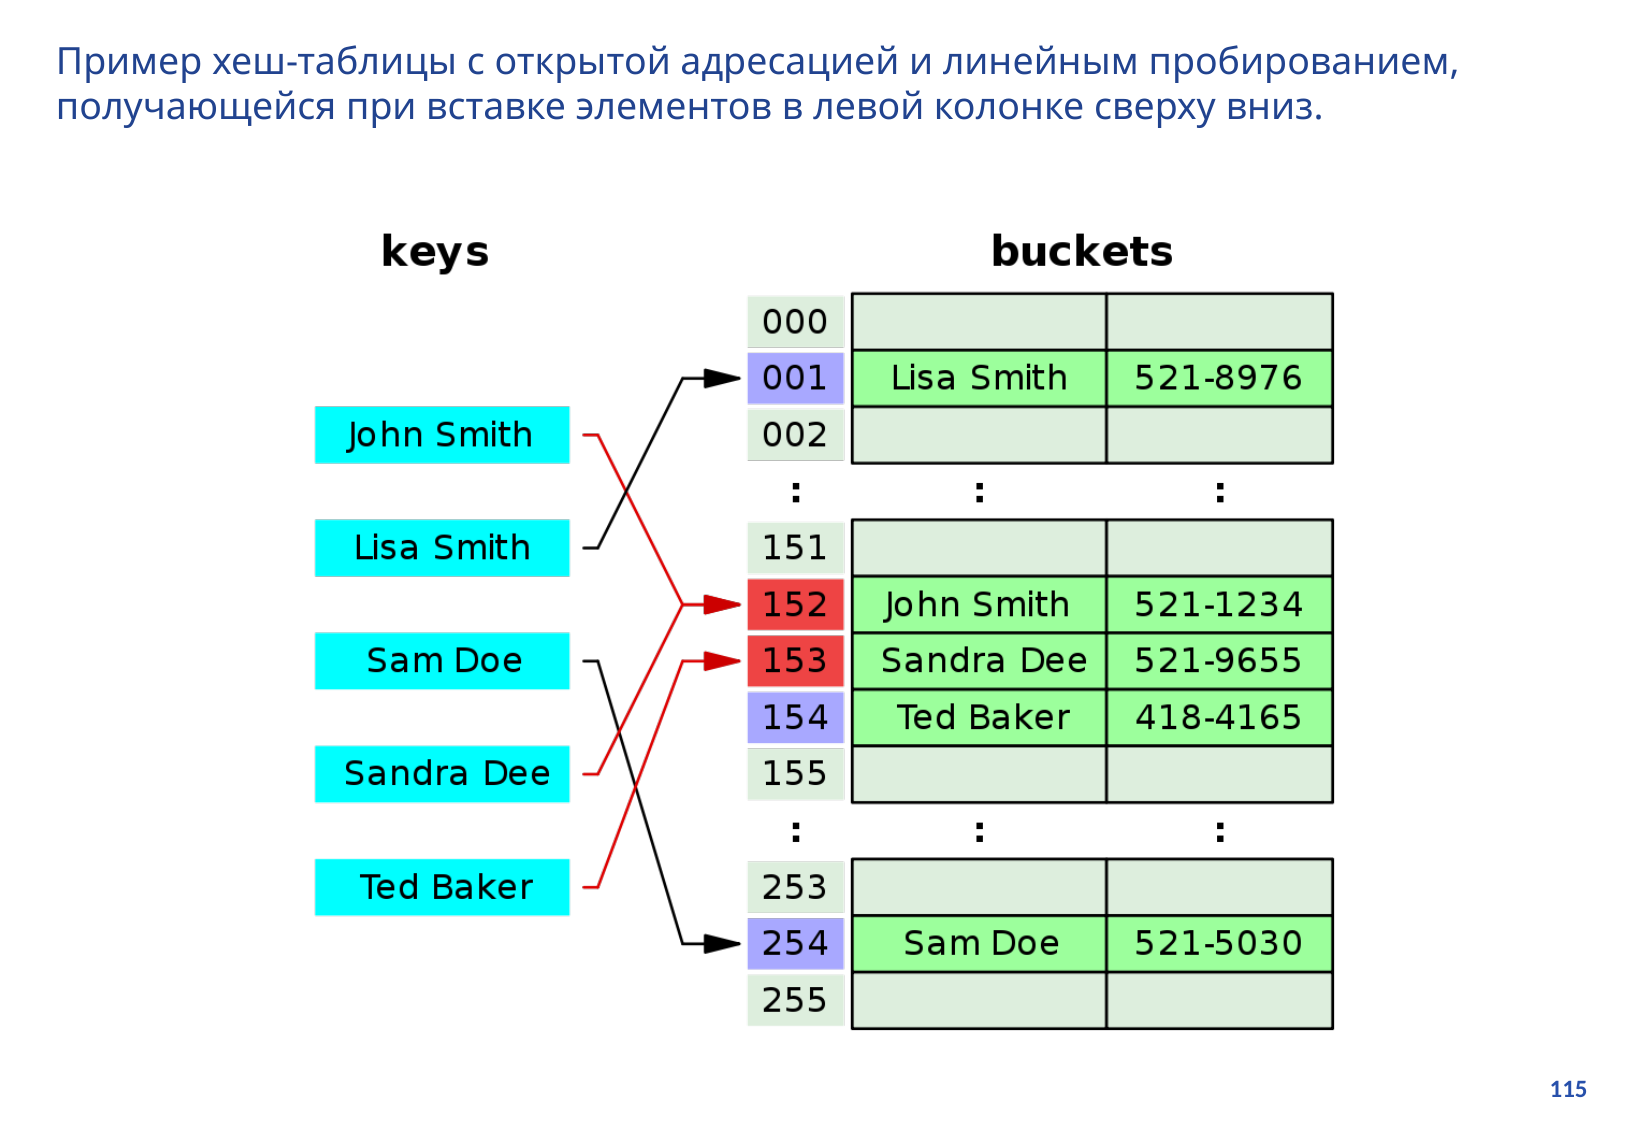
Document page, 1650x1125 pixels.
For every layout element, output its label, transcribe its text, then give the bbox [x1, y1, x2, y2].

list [287, 124, 1362, 1057]
title Пример хеш-таблицы с открытой адресацией и линейным пробированием, получающейся при вставке элементов в левой колонке сверху вниз. [40, 29, 1616, 90]
